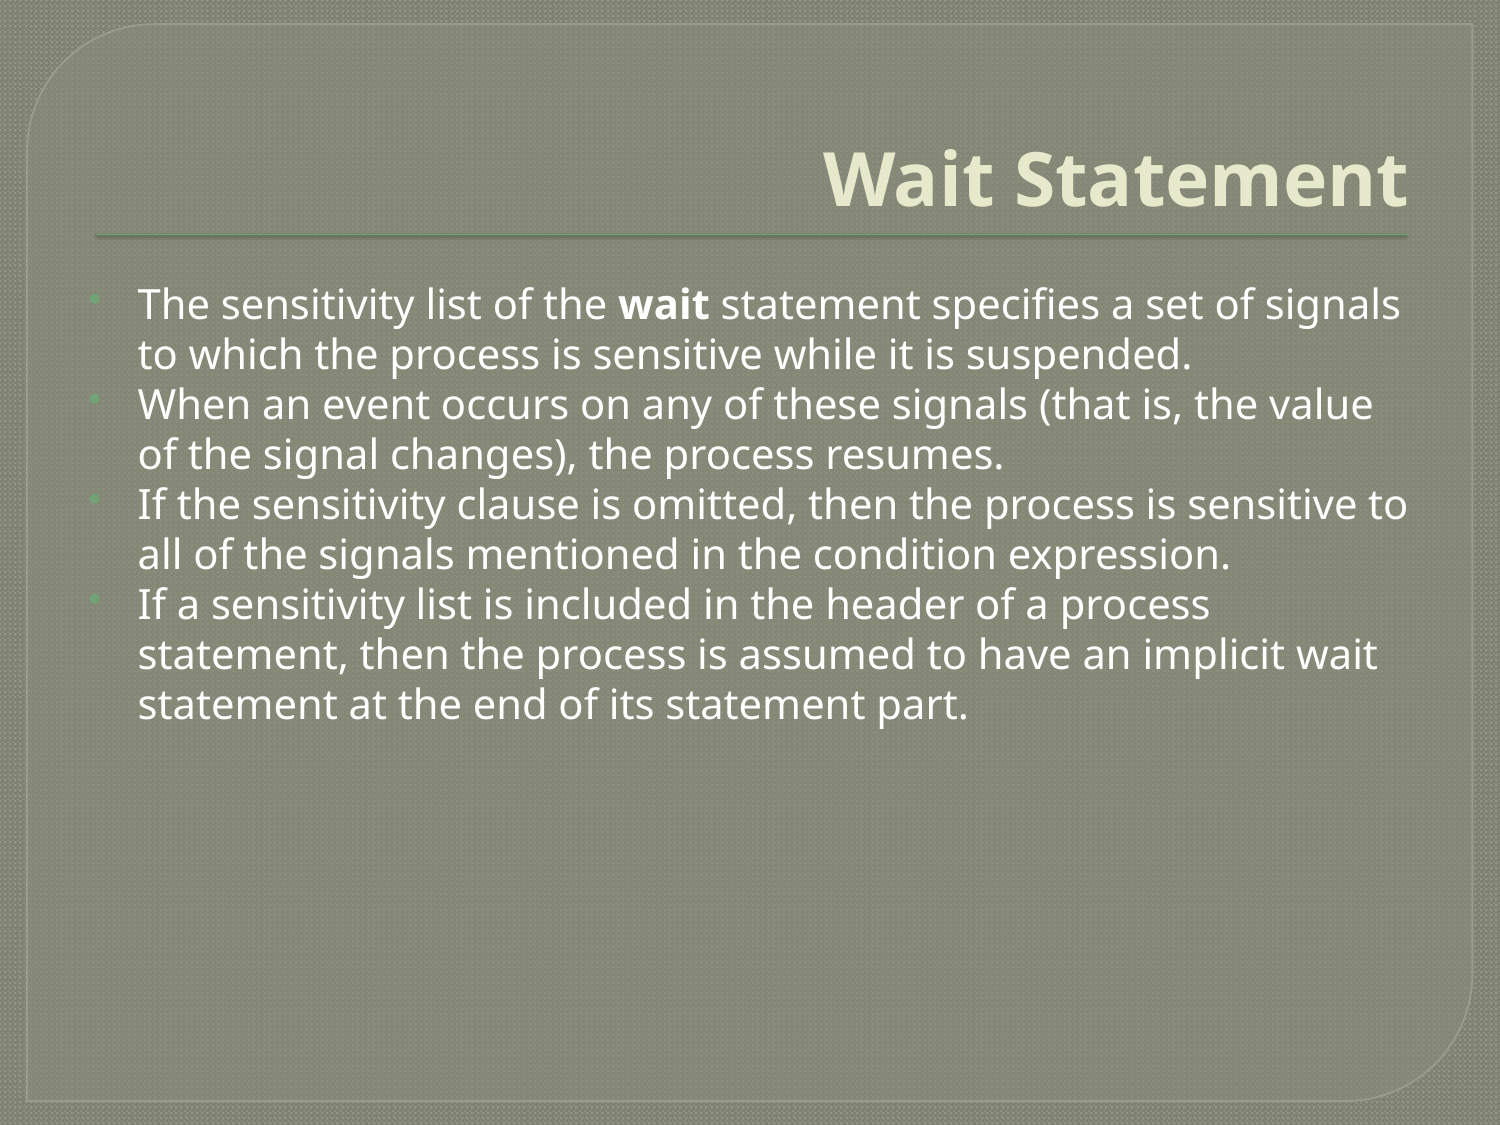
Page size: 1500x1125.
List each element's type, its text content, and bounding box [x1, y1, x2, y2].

list The sensitivity list of the wait statement specifies a set of signals to which the process is sensitive while it is suspended. When an event occurs on any of these signals (that is, the value of the signal changes), the process resumes. If the sensitivity clause is omitted, then the process is sensitive to all of the signals mentioned in the condition expression. If a sensitivity list is included in the header of a process statement, then the process is assumed to have an implicit wait statement at the end of its statement part. [75, 270, 1425, 1013]
title Wait Statement [75, 41, 1425, 230]
